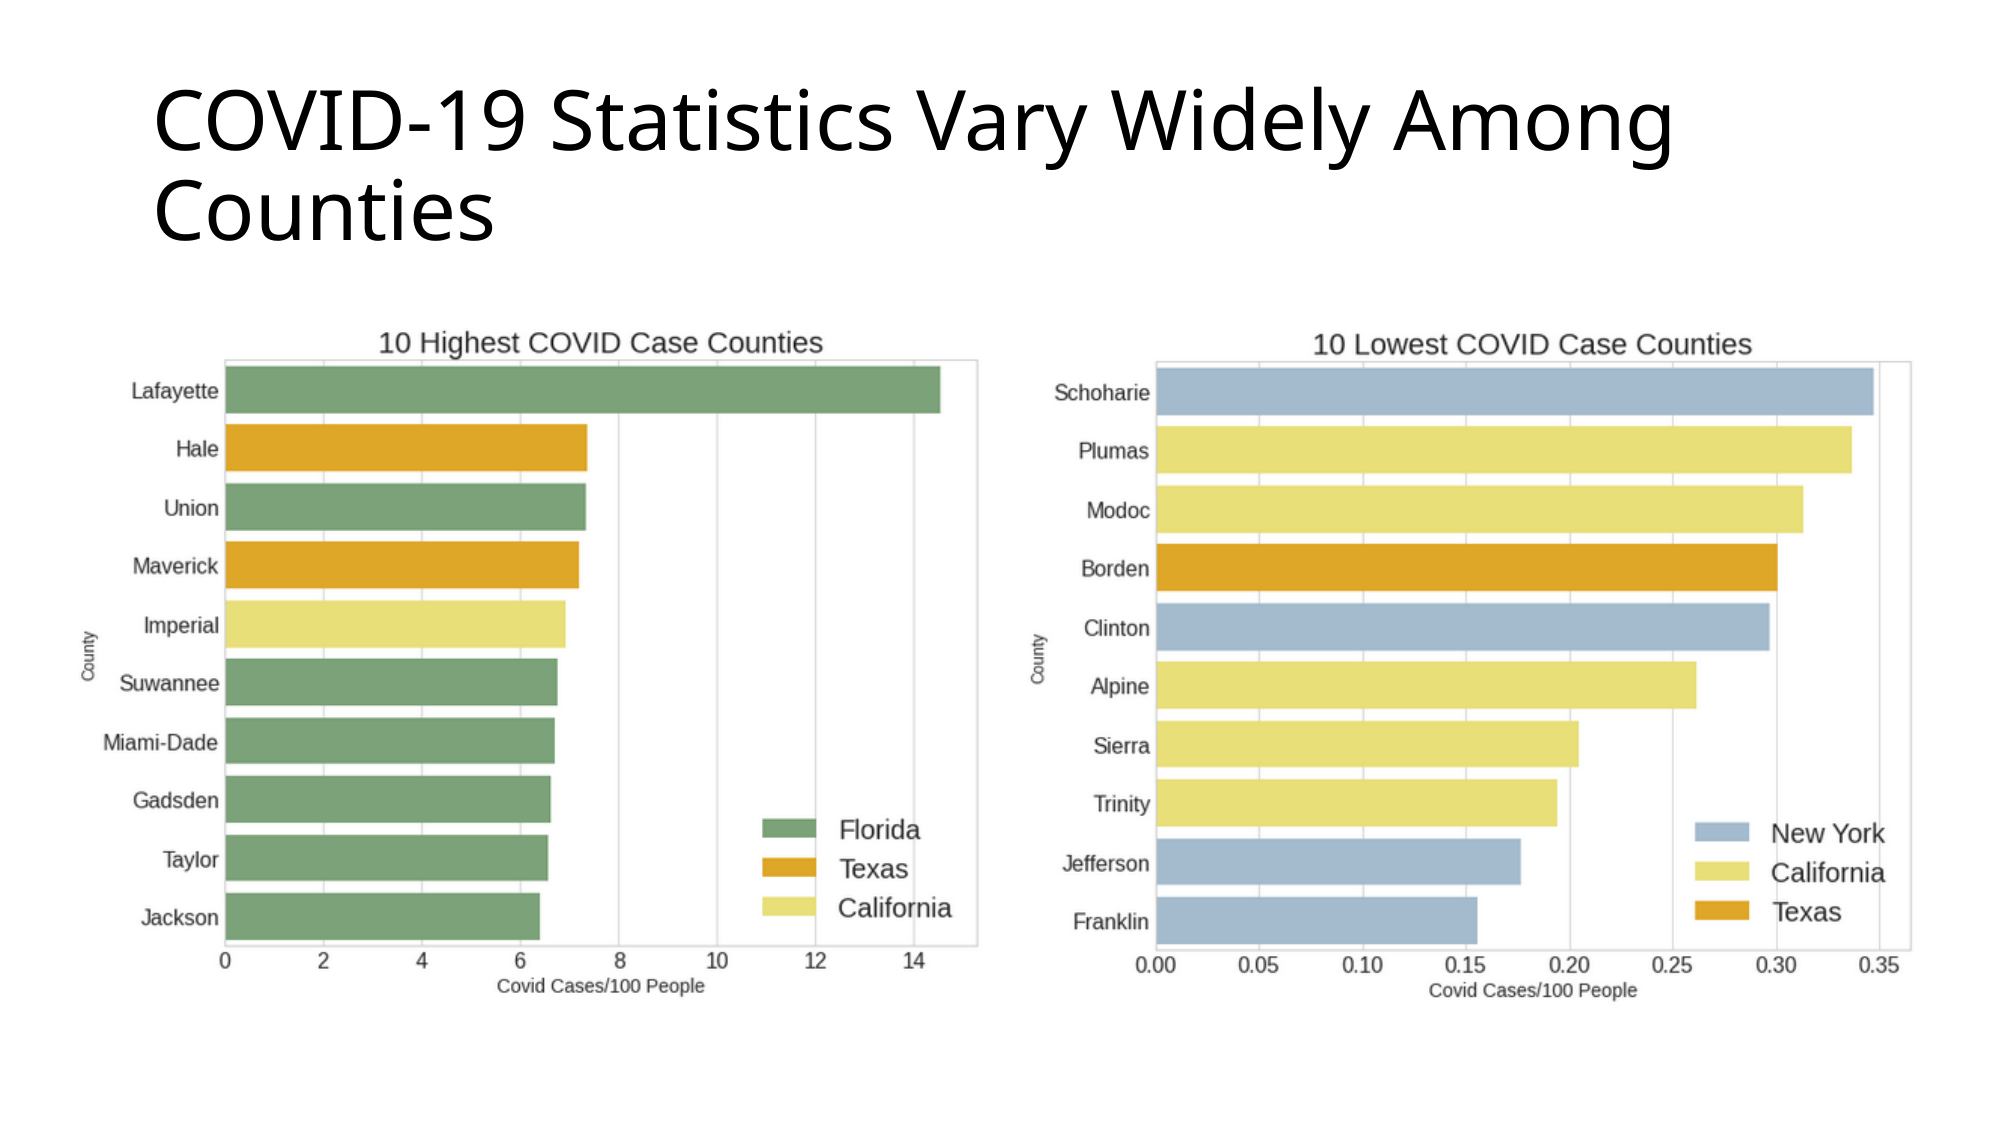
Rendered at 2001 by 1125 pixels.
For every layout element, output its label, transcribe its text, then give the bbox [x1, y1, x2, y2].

title COVID-19 Statistics Vary Widely Among Counties [137, 59, 1863, 278]
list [1010, 322, 1941, 1020]
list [44, 322, 1010, 1020]
